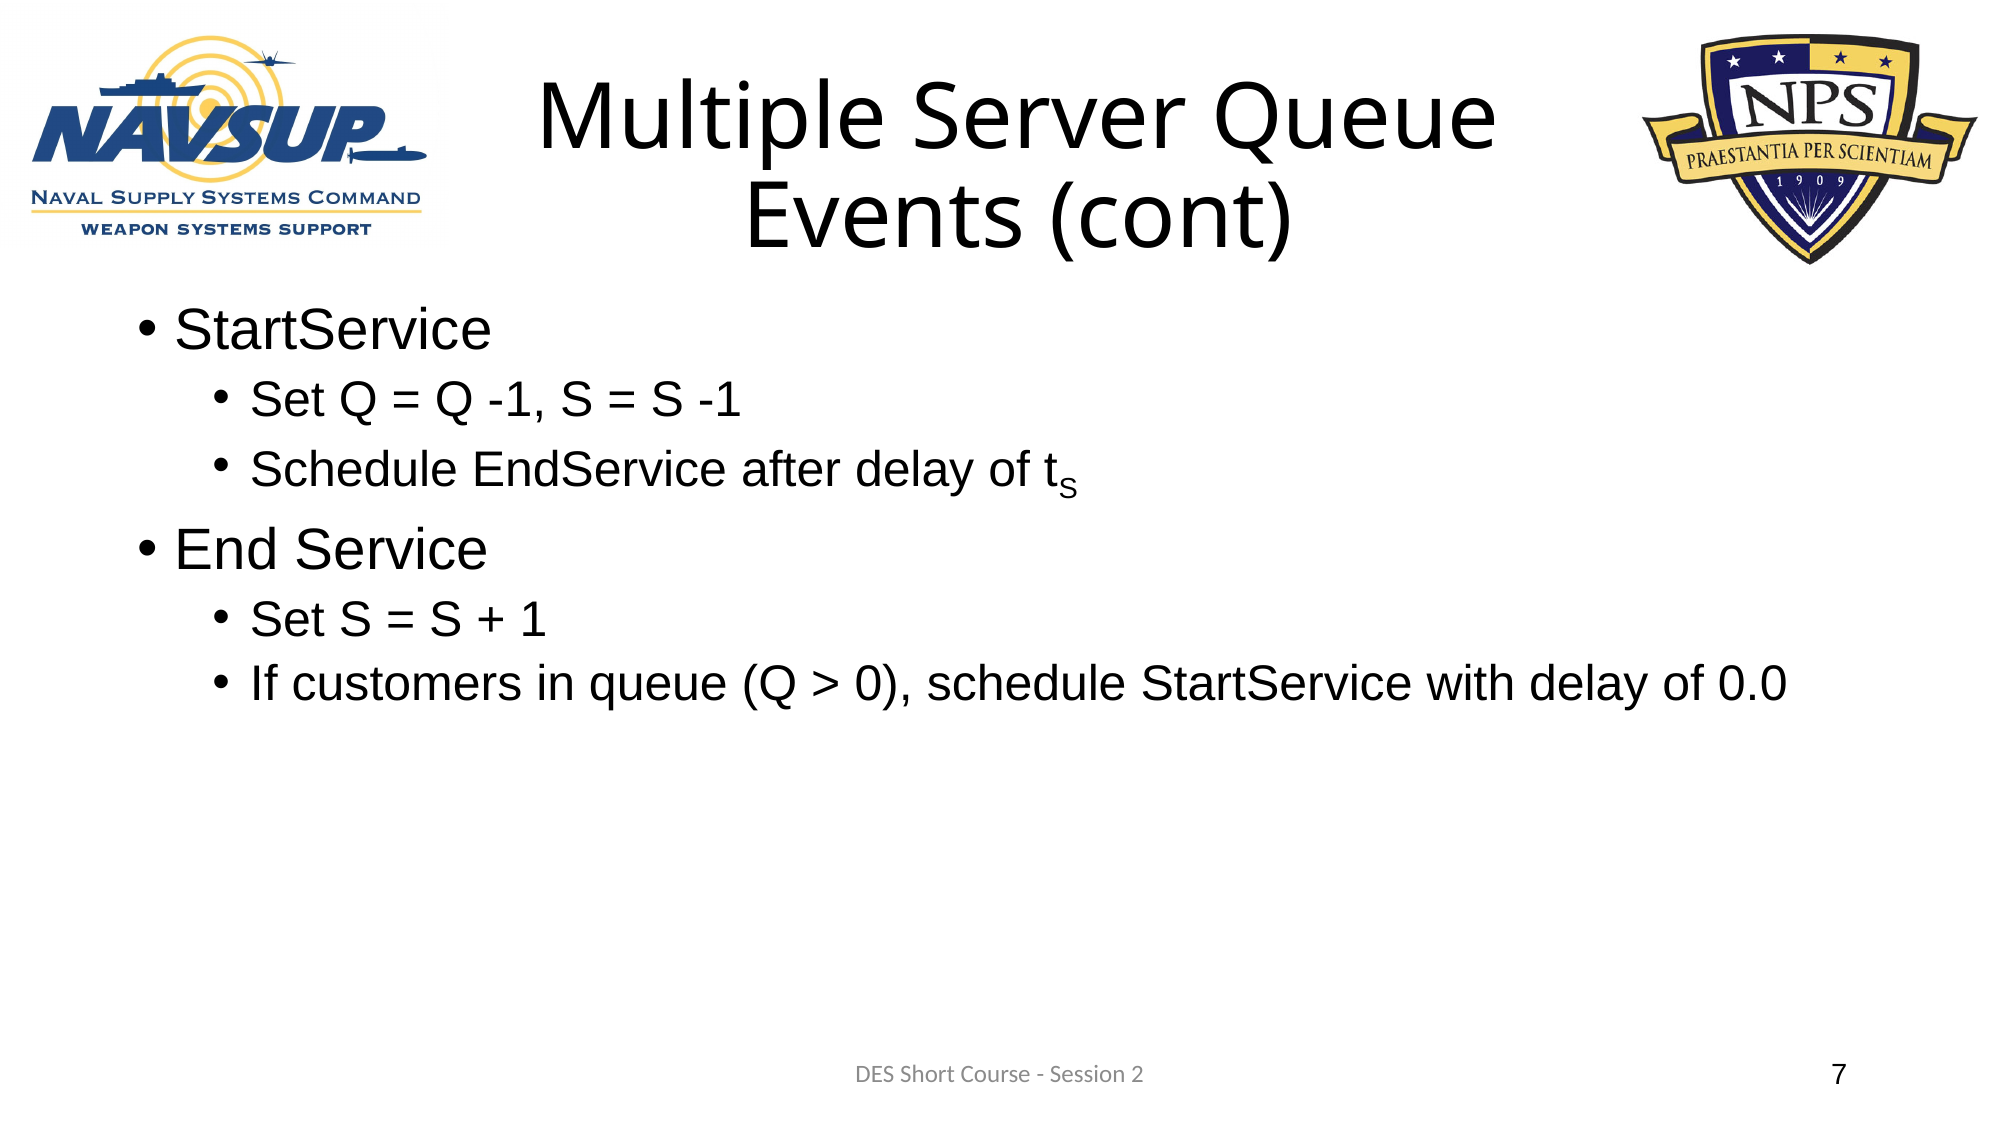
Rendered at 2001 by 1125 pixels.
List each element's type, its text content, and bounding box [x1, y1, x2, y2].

list StartService Set Q = Q -1, S = S -1 Schedule EndService after delay of tS End Service Set S = S + 1 If customers in queue (Q > 0), schedule StartService with delay of 0.0 [137, 299, 1863, 938]
slide_number 7 [1412, 1042, 1863, 1103]
picture [0, 3, 449, 248]
picture [1619, 13, 2000, 285]
title Multiple Server Queue Events (cont) [448, 69, 1588, 268]
footer DES Short Course - Session 2 [662, 1042, 1338, 1103]
